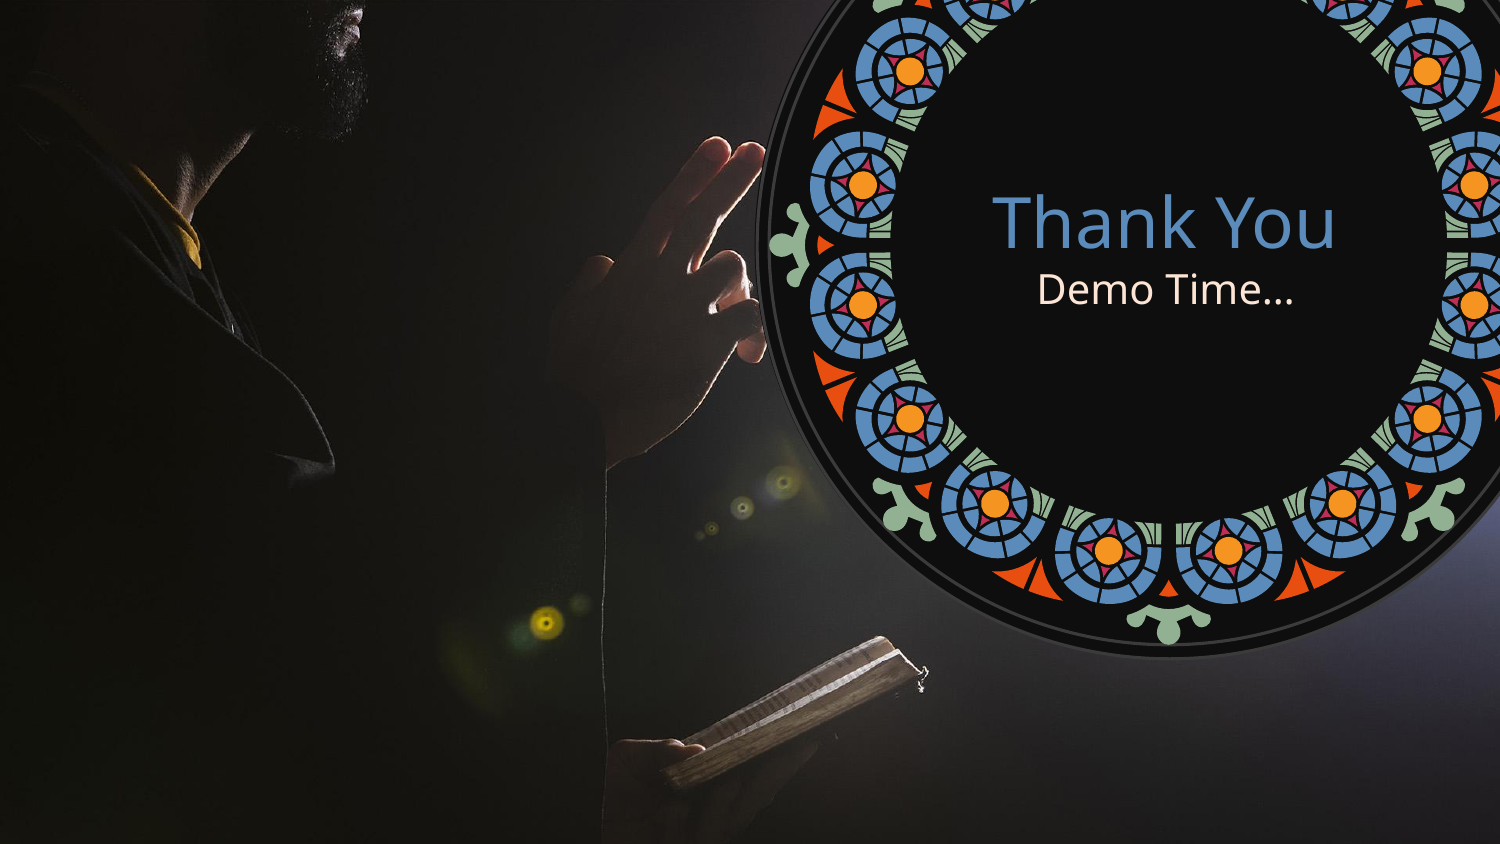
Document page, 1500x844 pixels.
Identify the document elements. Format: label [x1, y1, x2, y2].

picture [0, 0, 1500, 844]
text_box [754, 0, 1500, 660]
